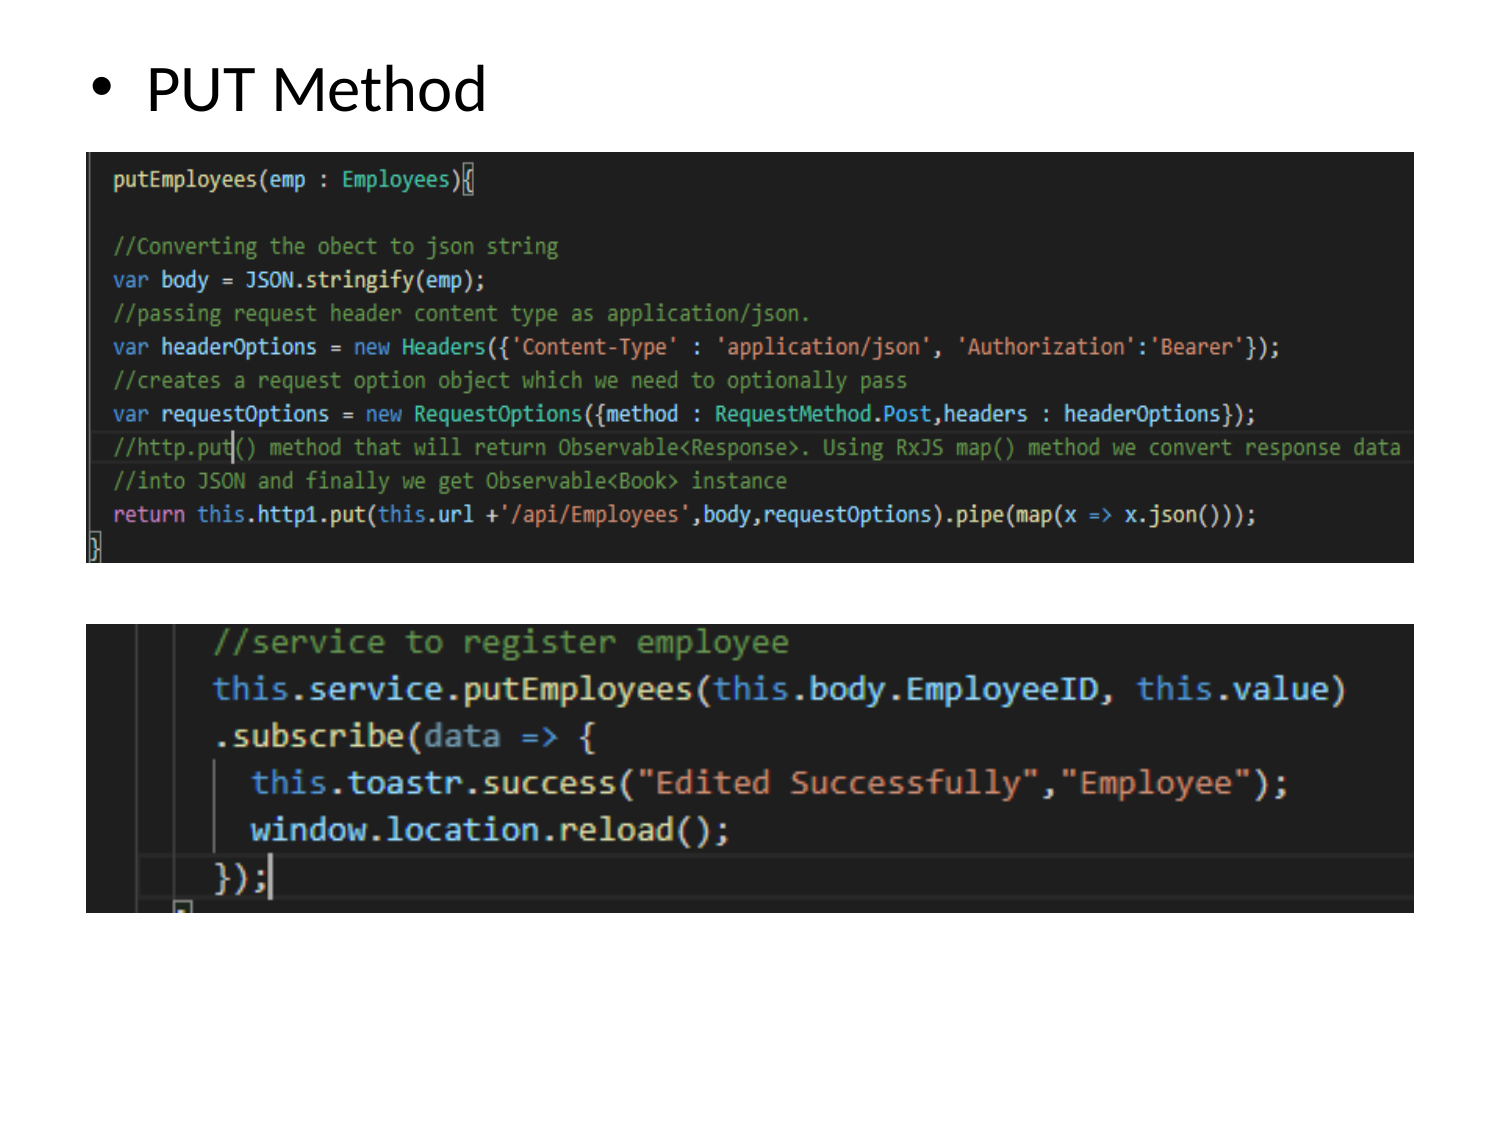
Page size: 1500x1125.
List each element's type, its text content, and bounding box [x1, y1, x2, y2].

list PUT Method [75, 37, 1425, 1005]
picture [86, 624, 1414, 913]
picture [86, 152, 1414, 563]
